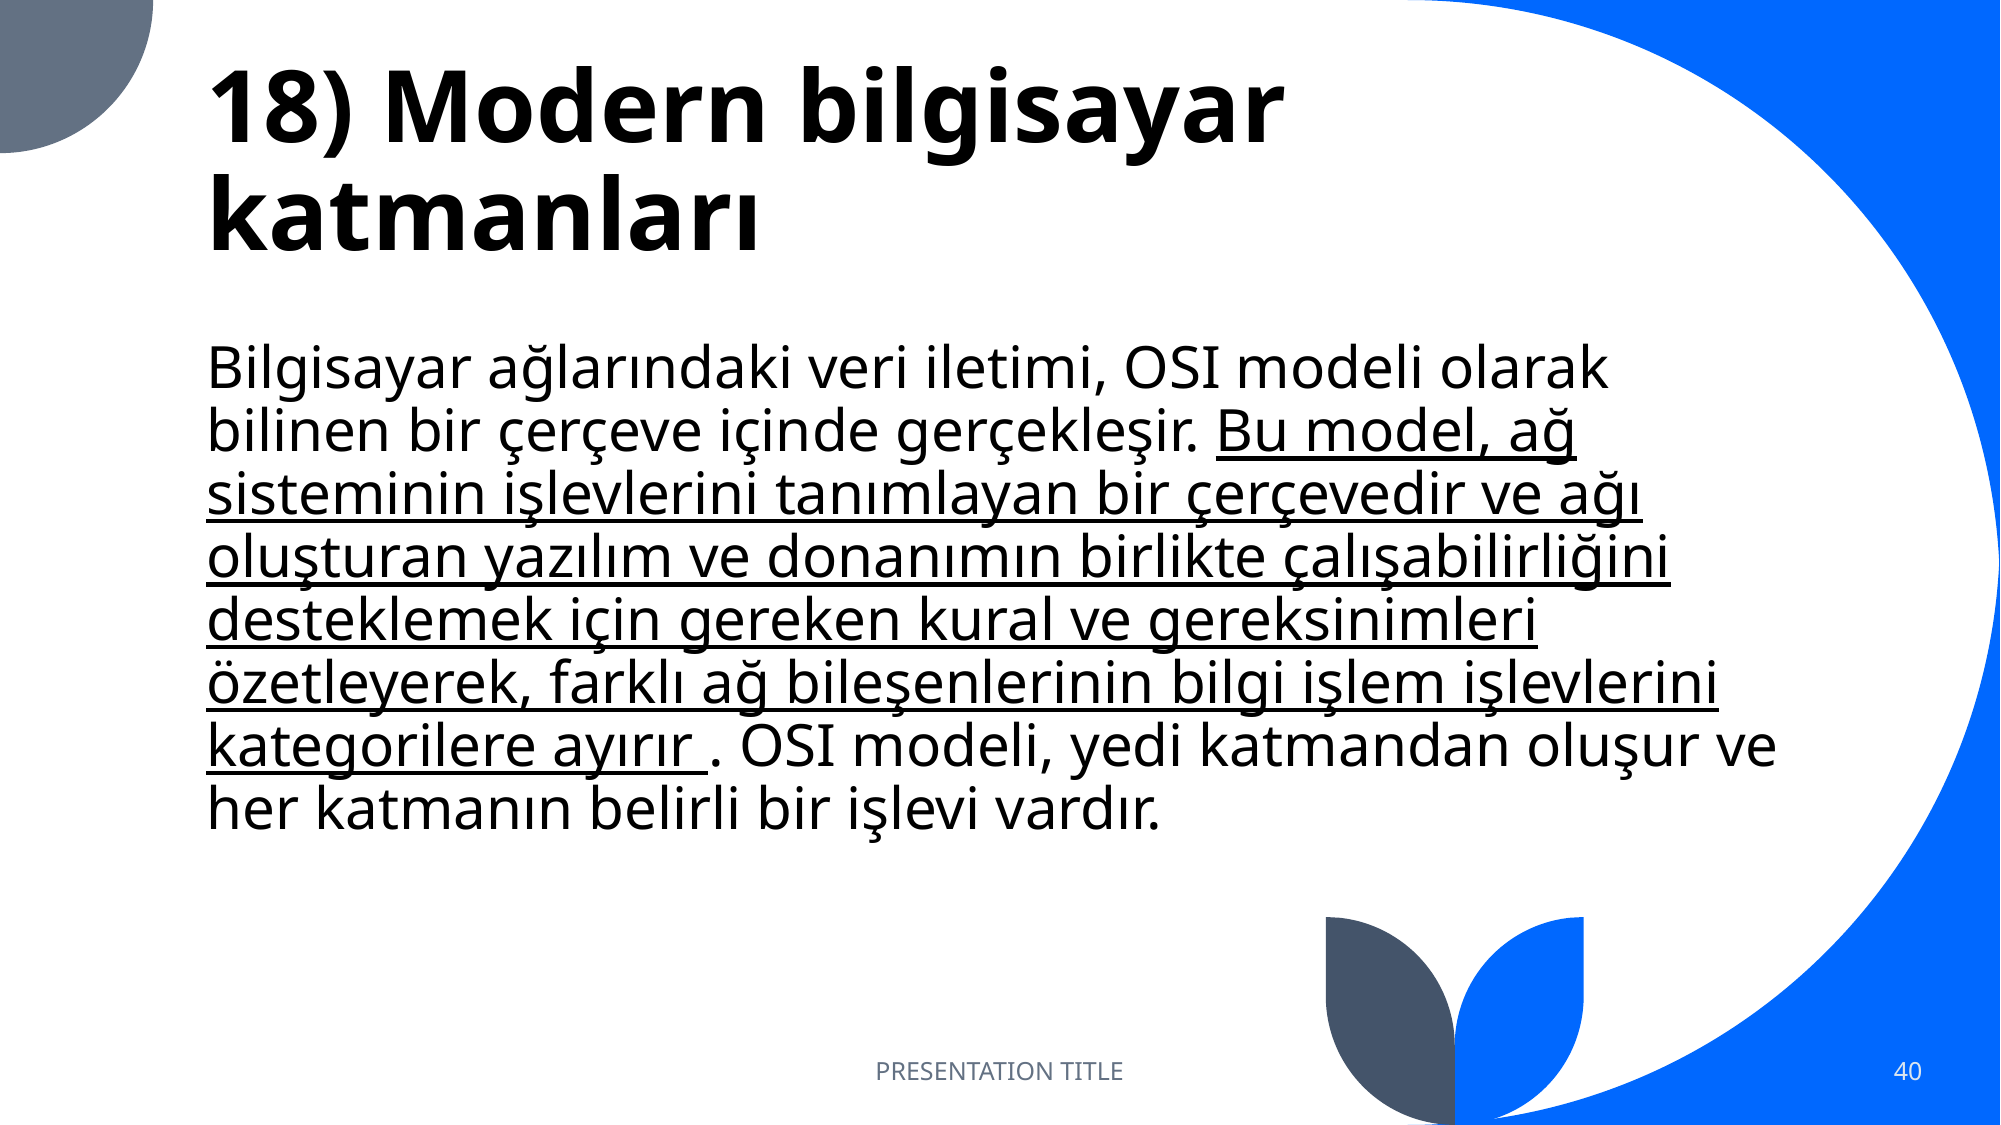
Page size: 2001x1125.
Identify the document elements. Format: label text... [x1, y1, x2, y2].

list Bilgisayar ağlarındaki veri iletimi, OSI modeli olarak bilinen bir çerçeve içinde gerçekleşir. Bu model, ağ sisteminin işlevlerini tanımlayan bir çerçevedir ve ağı oluşturan yazılım ve donanımın birlikte çalışabilirliğini desteklemek için gereken kural ve gereksinimleri özetleyerek, farklı ağ bileşenlerinin bilgi işlem işlevlerini kategorilere ayırır . OSI modeli, yedi katmandan oluşur ve her katmanın belirli bir işlevi vardır. [191, 330, 1796, 884]
title 18) Modern bilgisayar katmanları [191, 62, 1796, 280]
slide_number 40 [1665, 1042, 1938, 1103]
footer PRESENTATION TITLE [662, 1042, 1338, 1103]
